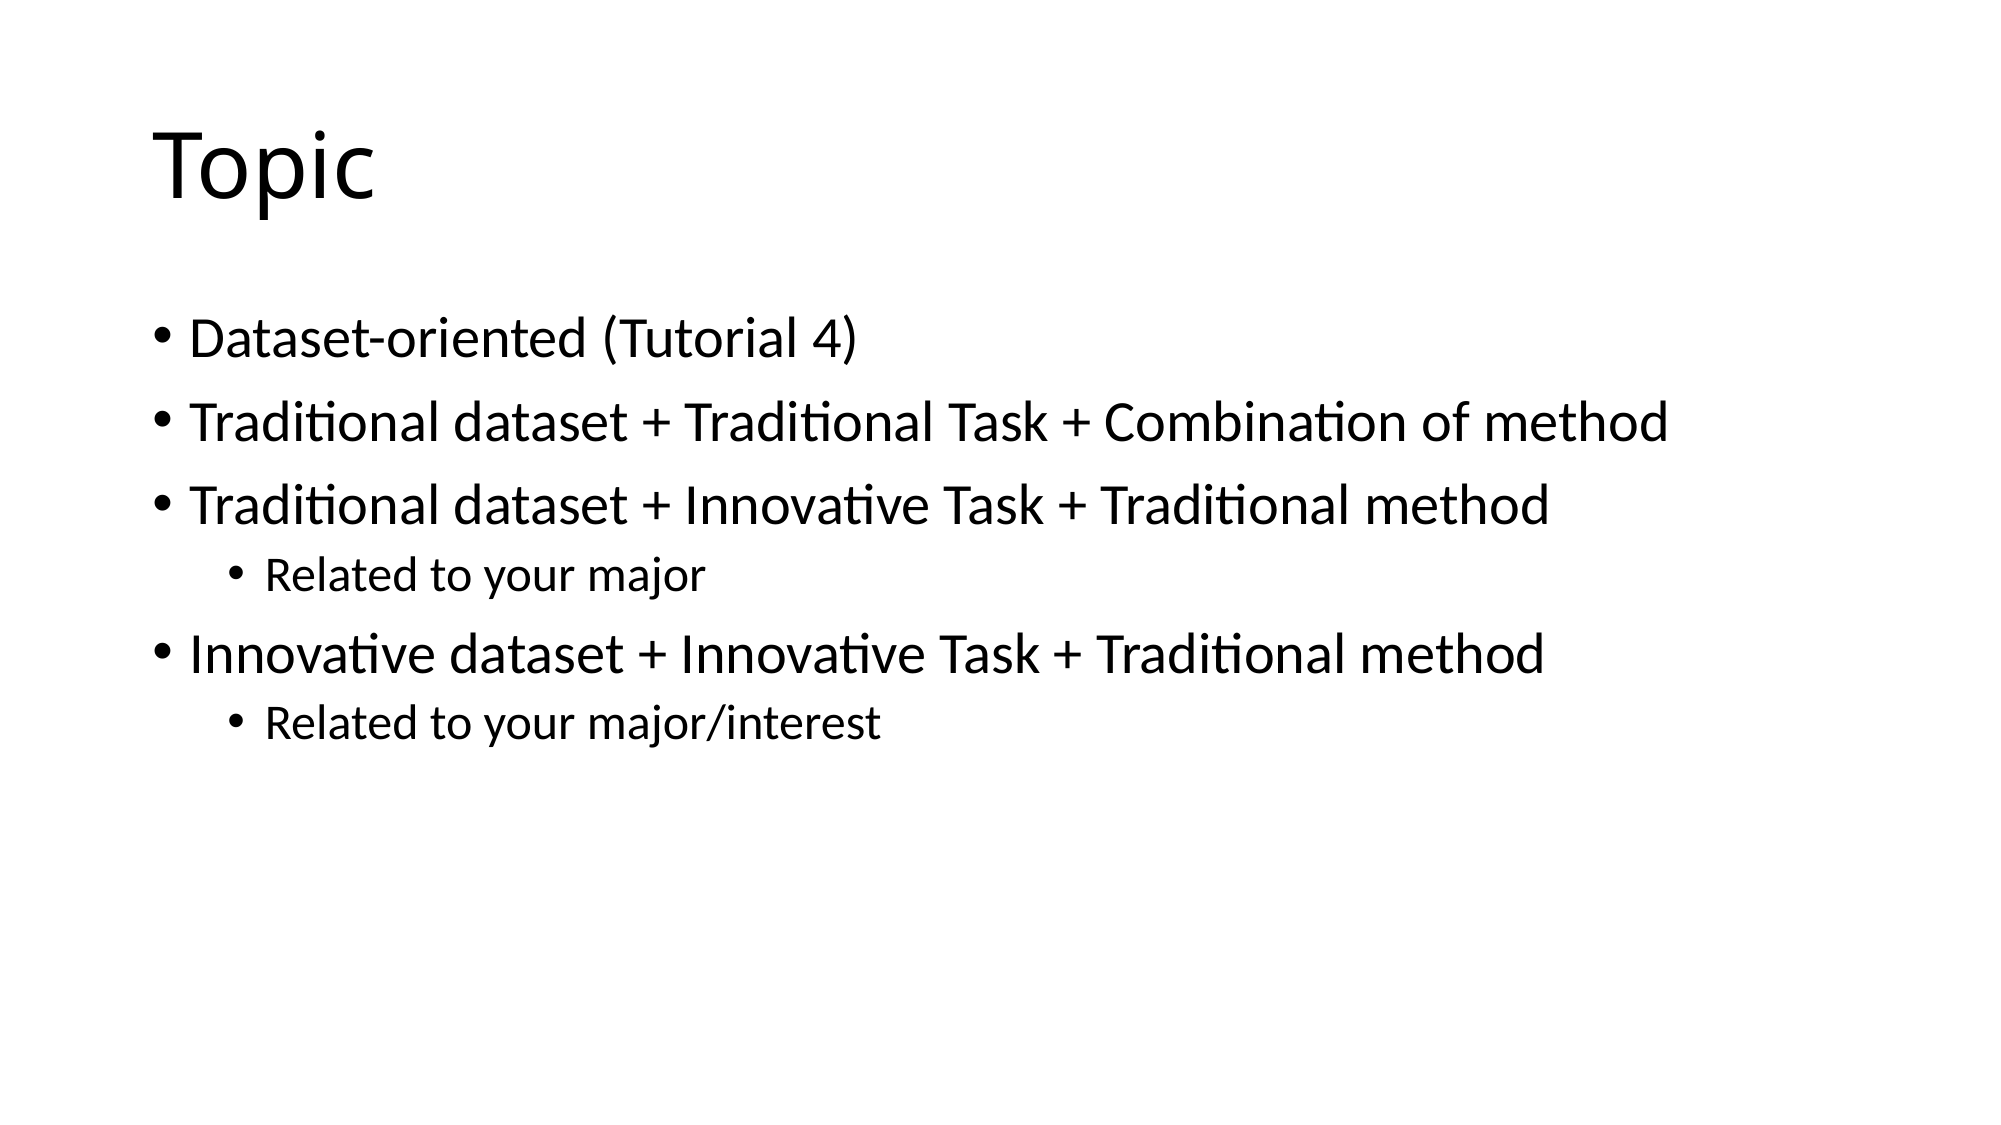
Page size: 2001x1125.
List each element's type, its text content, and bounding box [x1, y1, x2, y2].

title Topic [137, 59, 1863, 278]
list Dataset-oriented (Tutorial 4) Traditional dataset + Traditional Task + Combination of method Traditional dataset + Innovative Task + Traditional method Related to your major Innovative dataset + Innovative Task + Traditional method Related to your major/interest [137, 299, 1863, 1014]
